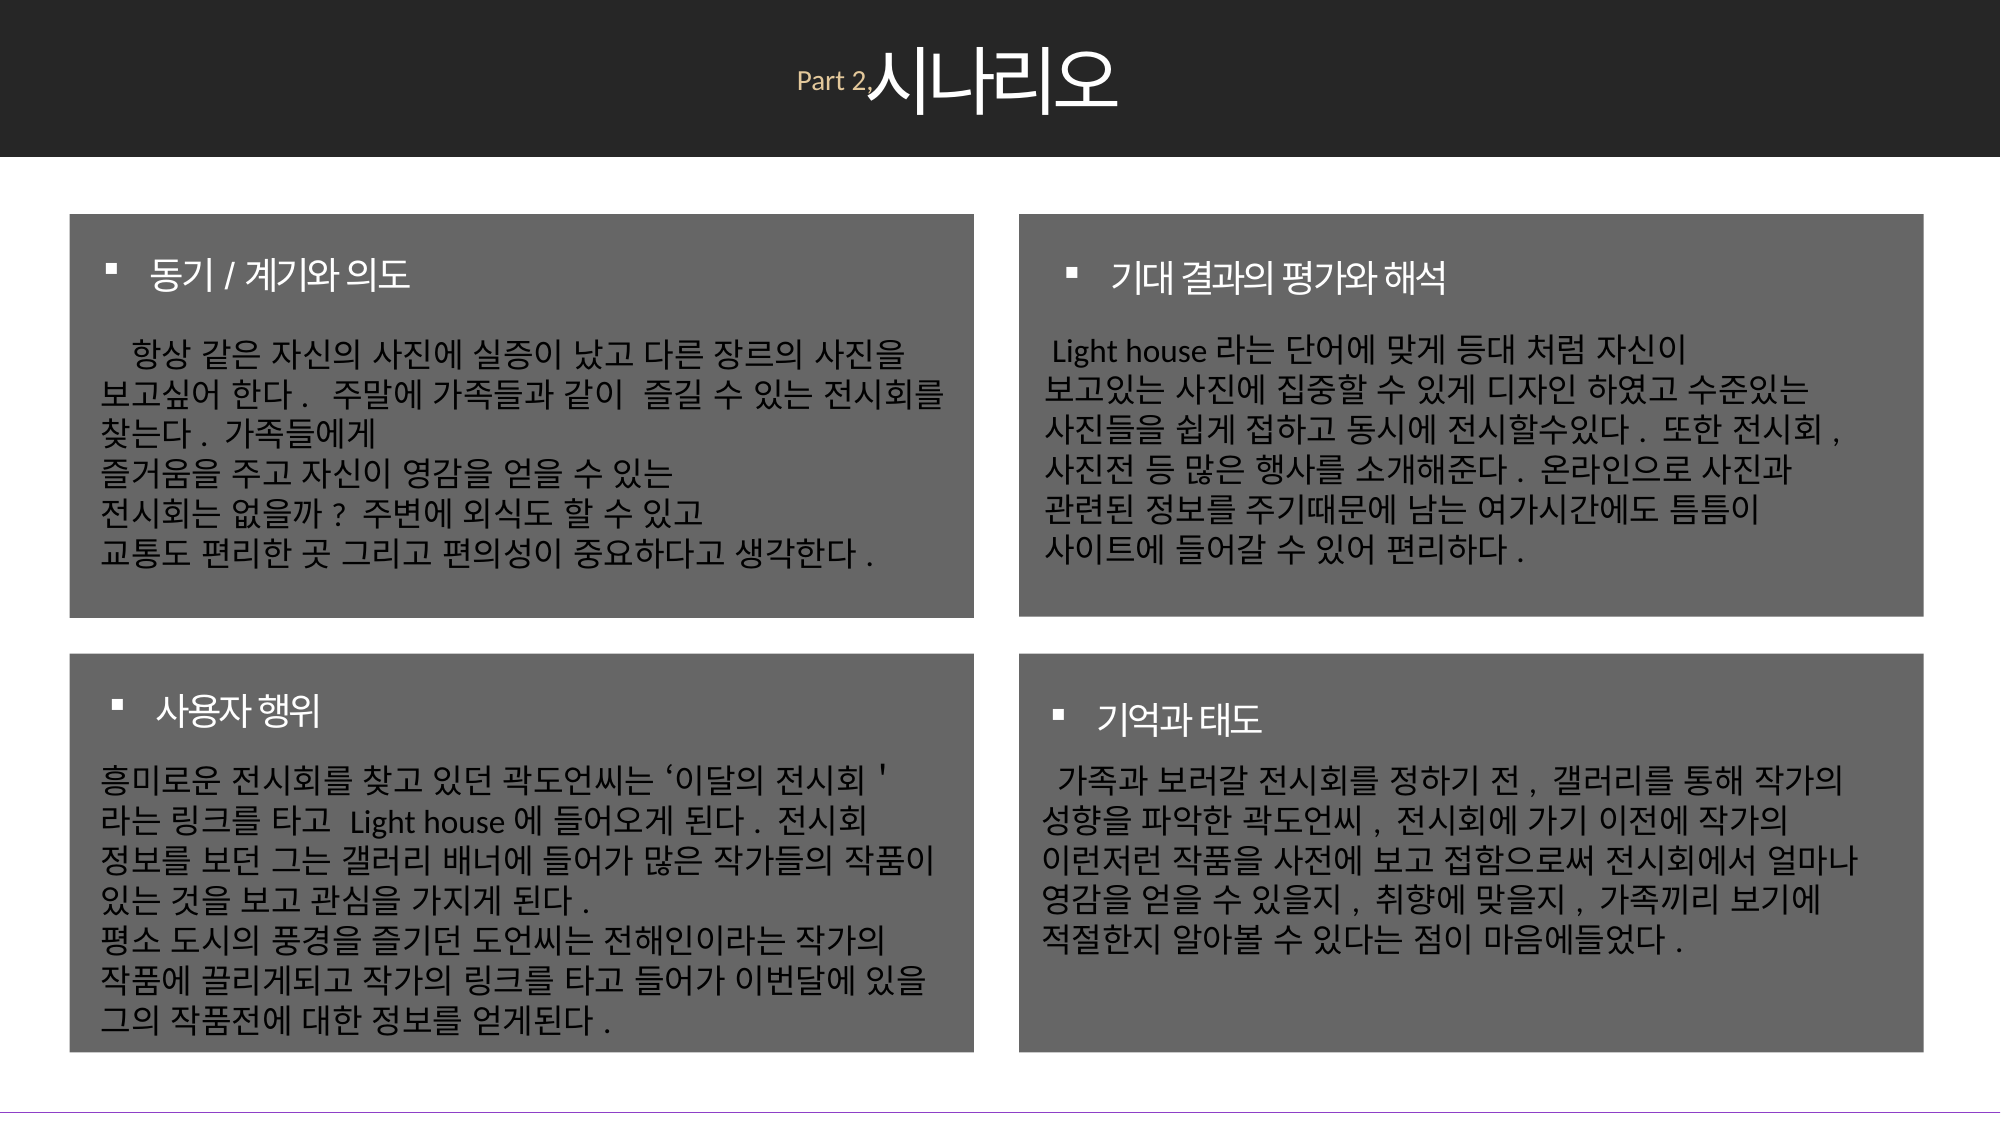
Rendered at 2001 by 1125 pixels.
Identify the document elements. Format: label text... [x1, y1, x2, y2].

text_box 사용자 행위 [94, 657, 339, 740]
text_box [1018, 653, 1925, 1054]
text_box Light house라는 단어에 맞게 등대 처럼 자신이 보고있는 사진에 집중할 수 있게 디자인 하였고 수준있는 사진들을 쉽게 접하고 동시에 전시할수있다. 또한 전시회, 사진전 등 많은 행사를 소개해준다. 온라인으로 사진과 관련된 정보를 주기때문에 남는 여가시간에도 틈틈이 사이트에 들어갈 수 있어 편리하다. [1029, 322, 1908, 617]
text_box 시나리오 [849, 27, 1525, 132]
text_box [69, 213, 975, 619]
text_box 기억과 태도 [1035, 667, 1280, 750]
text_box Part 2, [782, 53, 889, 104]
text_box 항상 같은 자신의 사진에 실증이 났고 다른 장르의 사진을 보고싶어 한다. 주말에 가족들과 같이 즐길 수 있는 전시회를 찾는다. 가족들에게 즐거움을 주고 자신이 영감을 얻을 수 있는 전시회는 없을까? 주변에 외식도 할 수 있고 교통도 편리한 곳 그리고 편의성이 중요하다고 생각한다. [85, 326, 964, 581]
text_box 기대 결과의 평가와 해석 [1048, 225, 1465, 308]
text_box 동기/계기와 의도 [88, 221, 427, 304]
text_box [1018, 213, 1925, 618]
text_box 흥미로운 전시회를 찾고 있던 곽도언씨는 ‘이달의 전시회＇라는 링크를 타고 Light house에 들어오게 된다. 전시회 정보를 보던 그는 갤러리 배너에 들어가 많은 작가들의 작품이 있는 것을 보고 관심을 가지게 된다. 평소 도시의 풍경을 즐기던 도언씨는 전해인이라는 작가의 작품에 끌리게되고 작가의 링크를 타고 들어가 이번달에 있을 그의 작품전에 대한 정보를 얻게된다. [85, 752, 964, 1047]
text_box 가족과 보러갈 전시회를 정하기 전, 갤러리를 통해 작가의 성향을 파악한 곽도언씨, 전시회에 가기 이전에 작가의 이런저런 작품을 사전에 보고 접함으로써 전시회에서 얼마나 영감을 얻을 수 있을지, 취향에 맞을지, 가족끼리 보기에 적절한지 알아볼 수 있다는 점이 마음에들었다. [1026, 752, 1905, 967]
text_box [0, 0, 2000, 158]
text_box [69, 653, 975, 1054]
